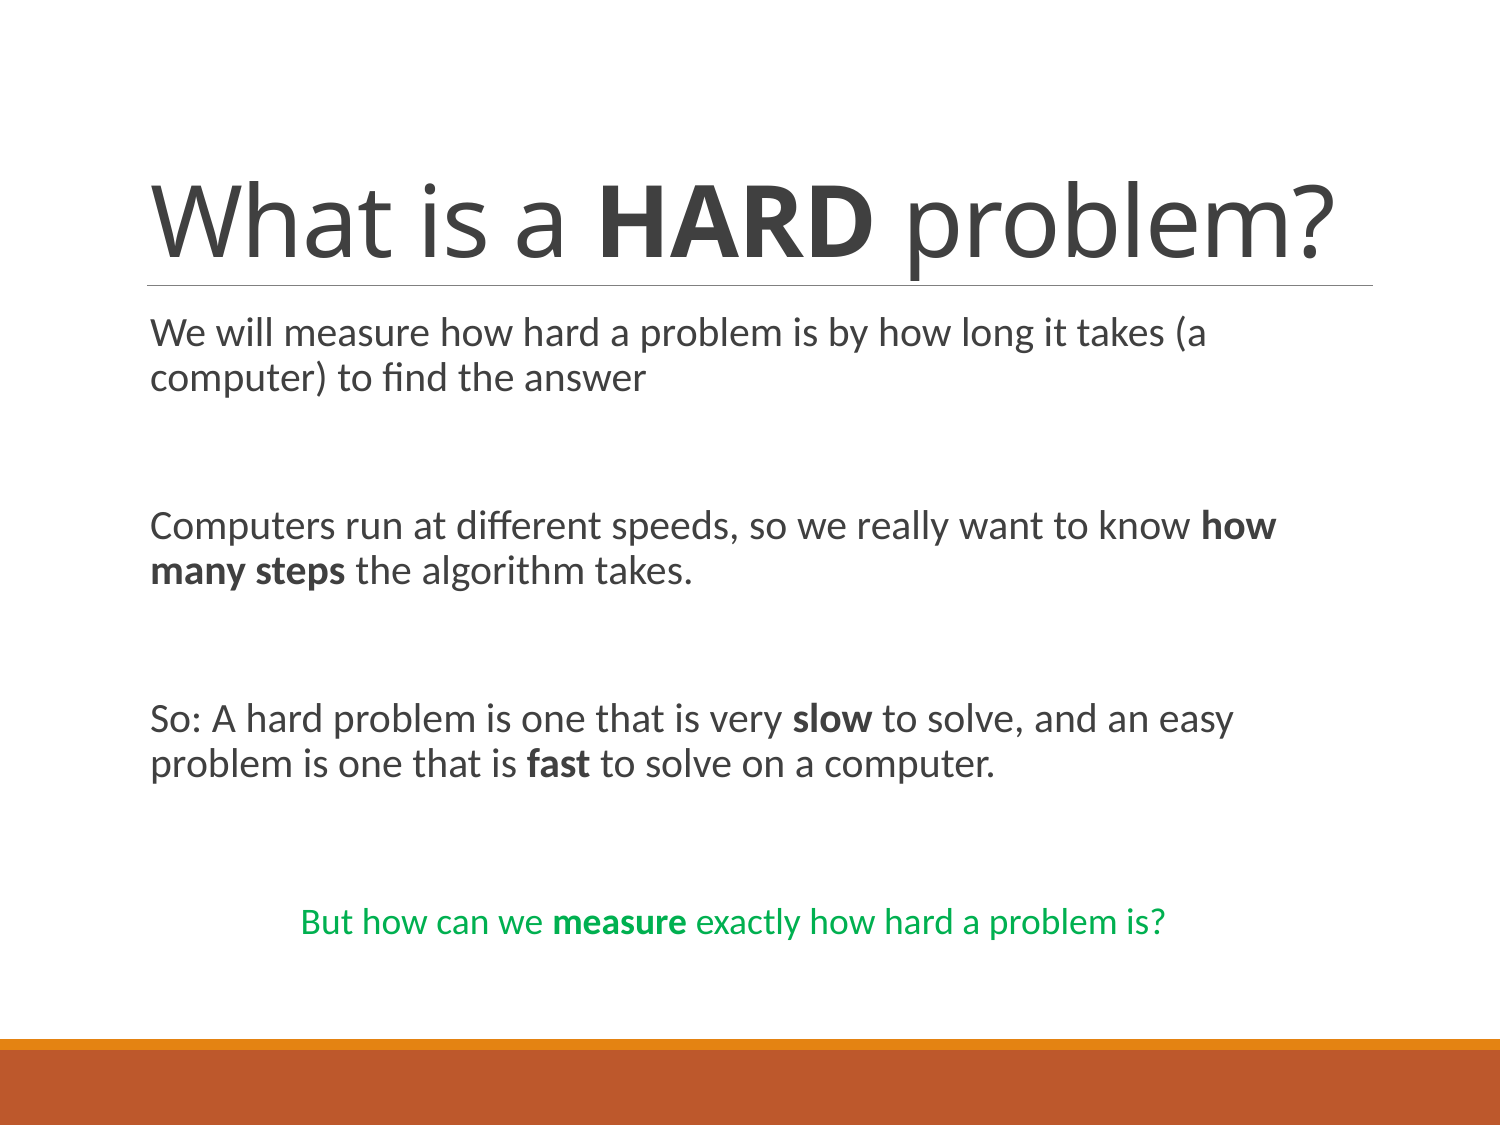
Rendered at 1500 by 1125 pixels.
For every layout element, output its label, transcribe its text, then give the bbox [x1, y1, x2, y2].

title What is a HARD problem? [135, 47, 1373, 285]
text_box But how can we measure exactly how hard a problem is? [285, 889, 1222, 950]
list We will measure how hard a problem is by how long it takes (a computer) to find the answer Computers run at different speeds, so we really want to know how many steps the algorithm takes. So: A hard problem is one that is very slow to solve, and an easy problem is one that is fast to solve on a computer. [135, 302, 1373, 963]
